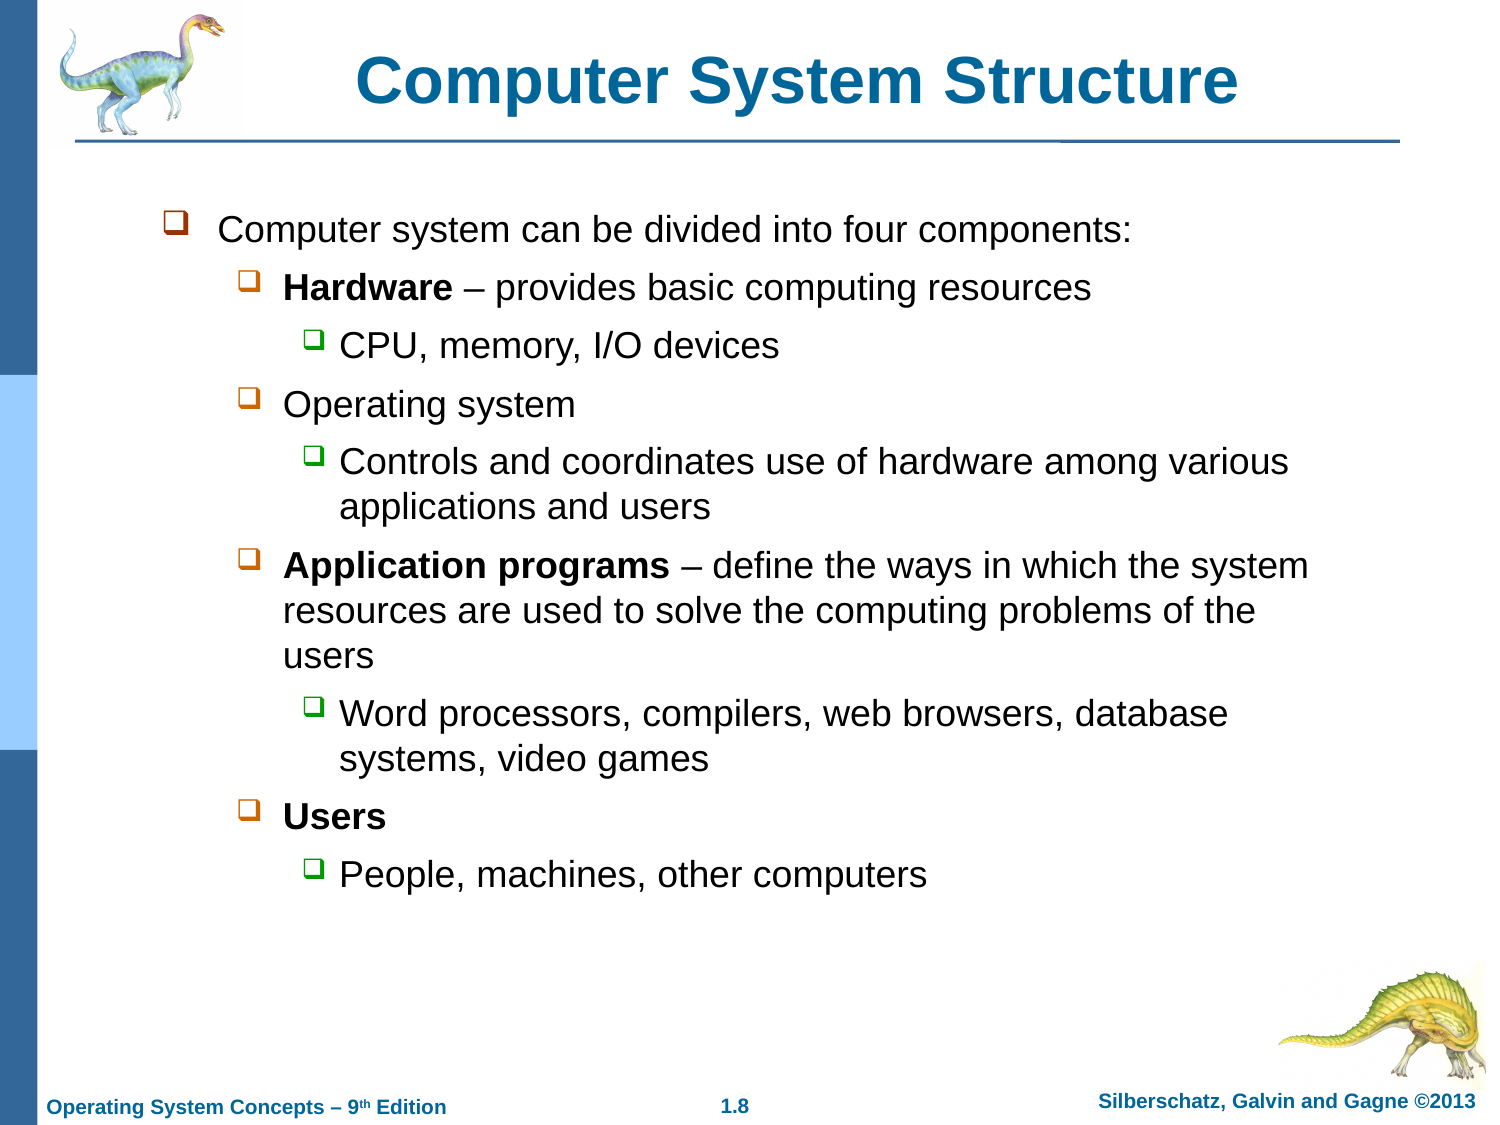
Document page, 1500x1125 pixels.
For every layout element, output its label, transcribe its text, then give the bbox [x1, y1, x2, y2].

picture [1275, 959, 1486, 1090]
title Computer System Structure [170, 29, 1425, 125]
picture [46, 0, 243, 149]
list Computer system can be divided into four components: Hardware – provides basic computing resources CPU, memory, I/O devices Operating system Controls and coordinates use of hardware among various applications and users Application programs – define the ways in which the system resources are used to solve the computing problems of the users Word processors, compilers, web browsers, database systems, video games Users People, machines, other computers [146, 197, 1353, 934]
